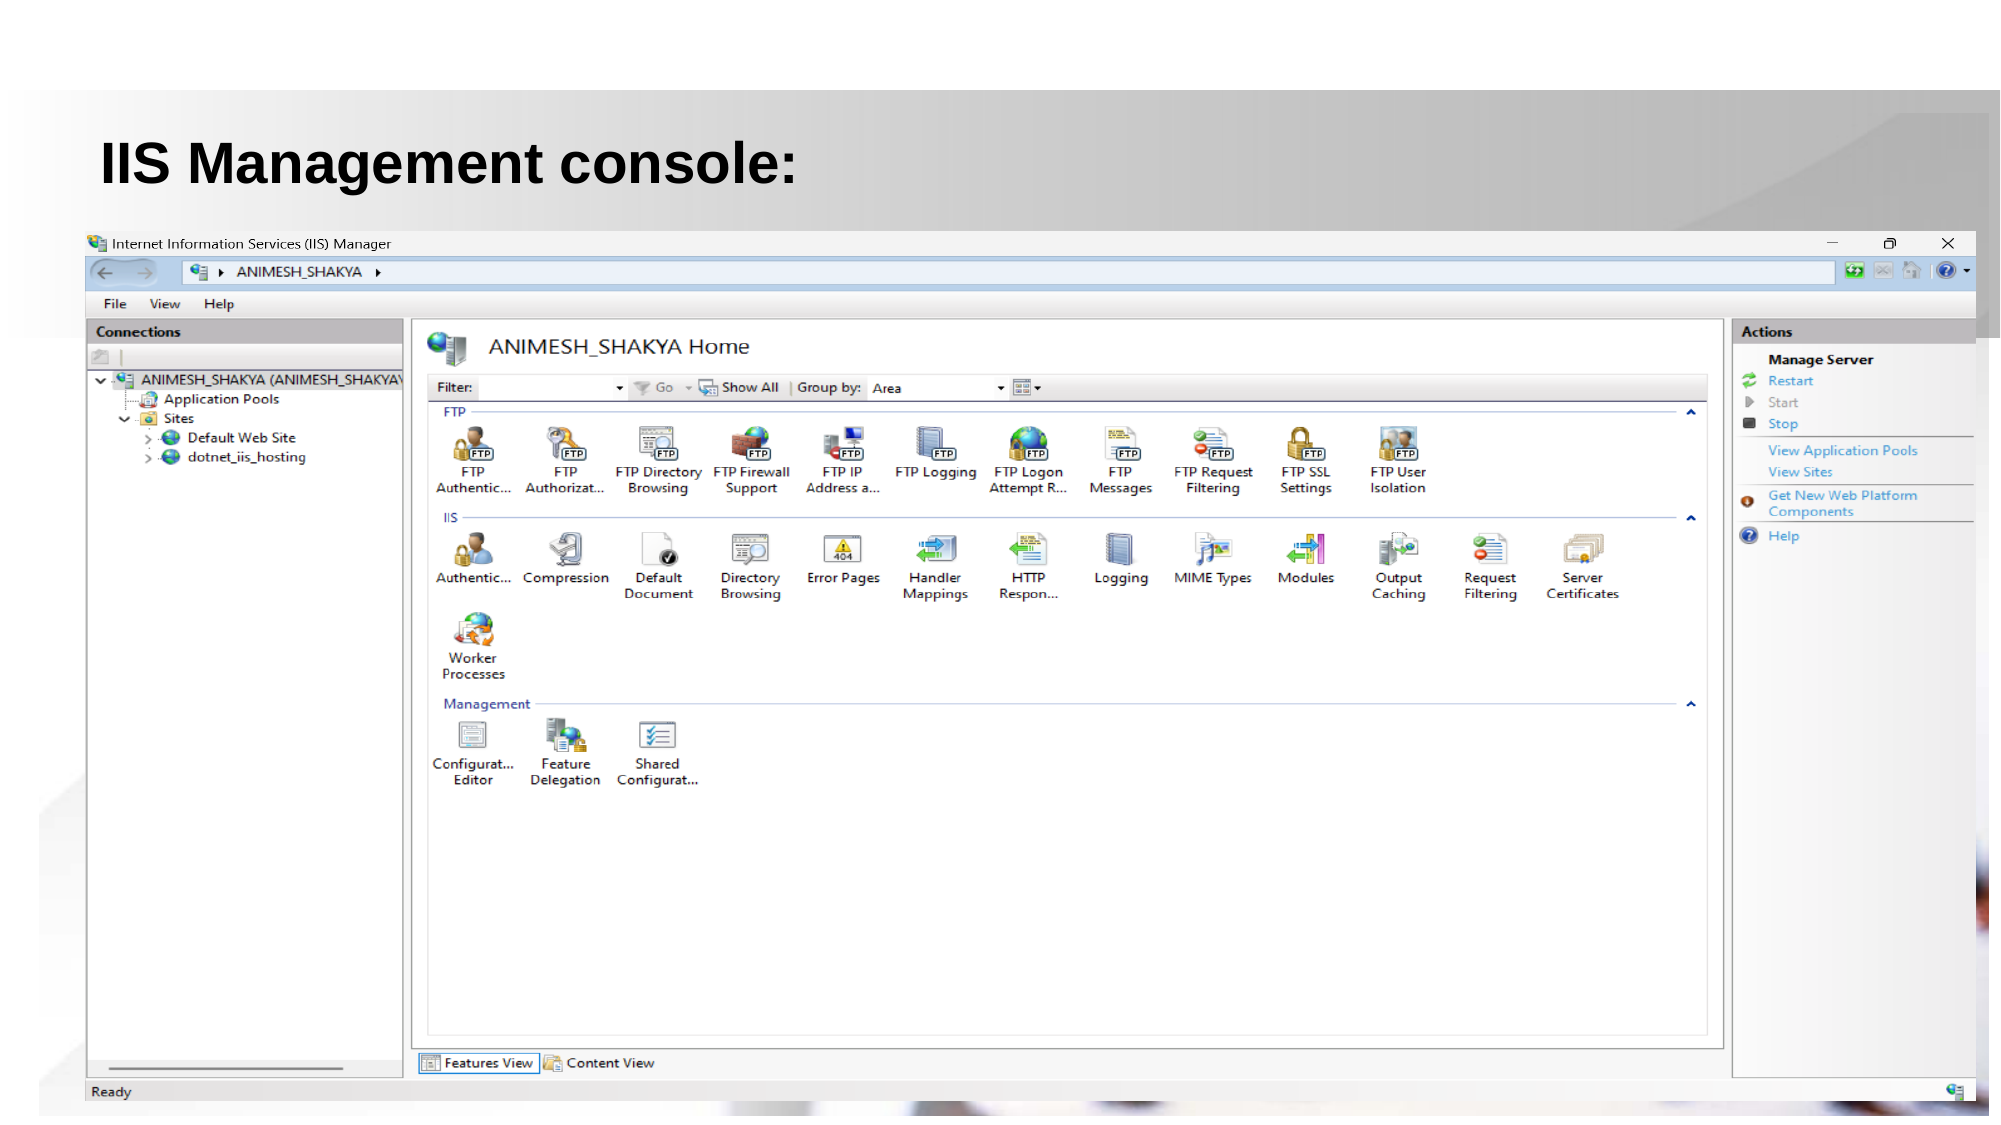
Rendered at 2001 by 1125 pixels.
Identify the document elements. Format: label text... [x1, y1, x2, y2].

text_box IIS Management console: [85, 47, 1635, 203]
picture [39, 231, 1989, 1116]
